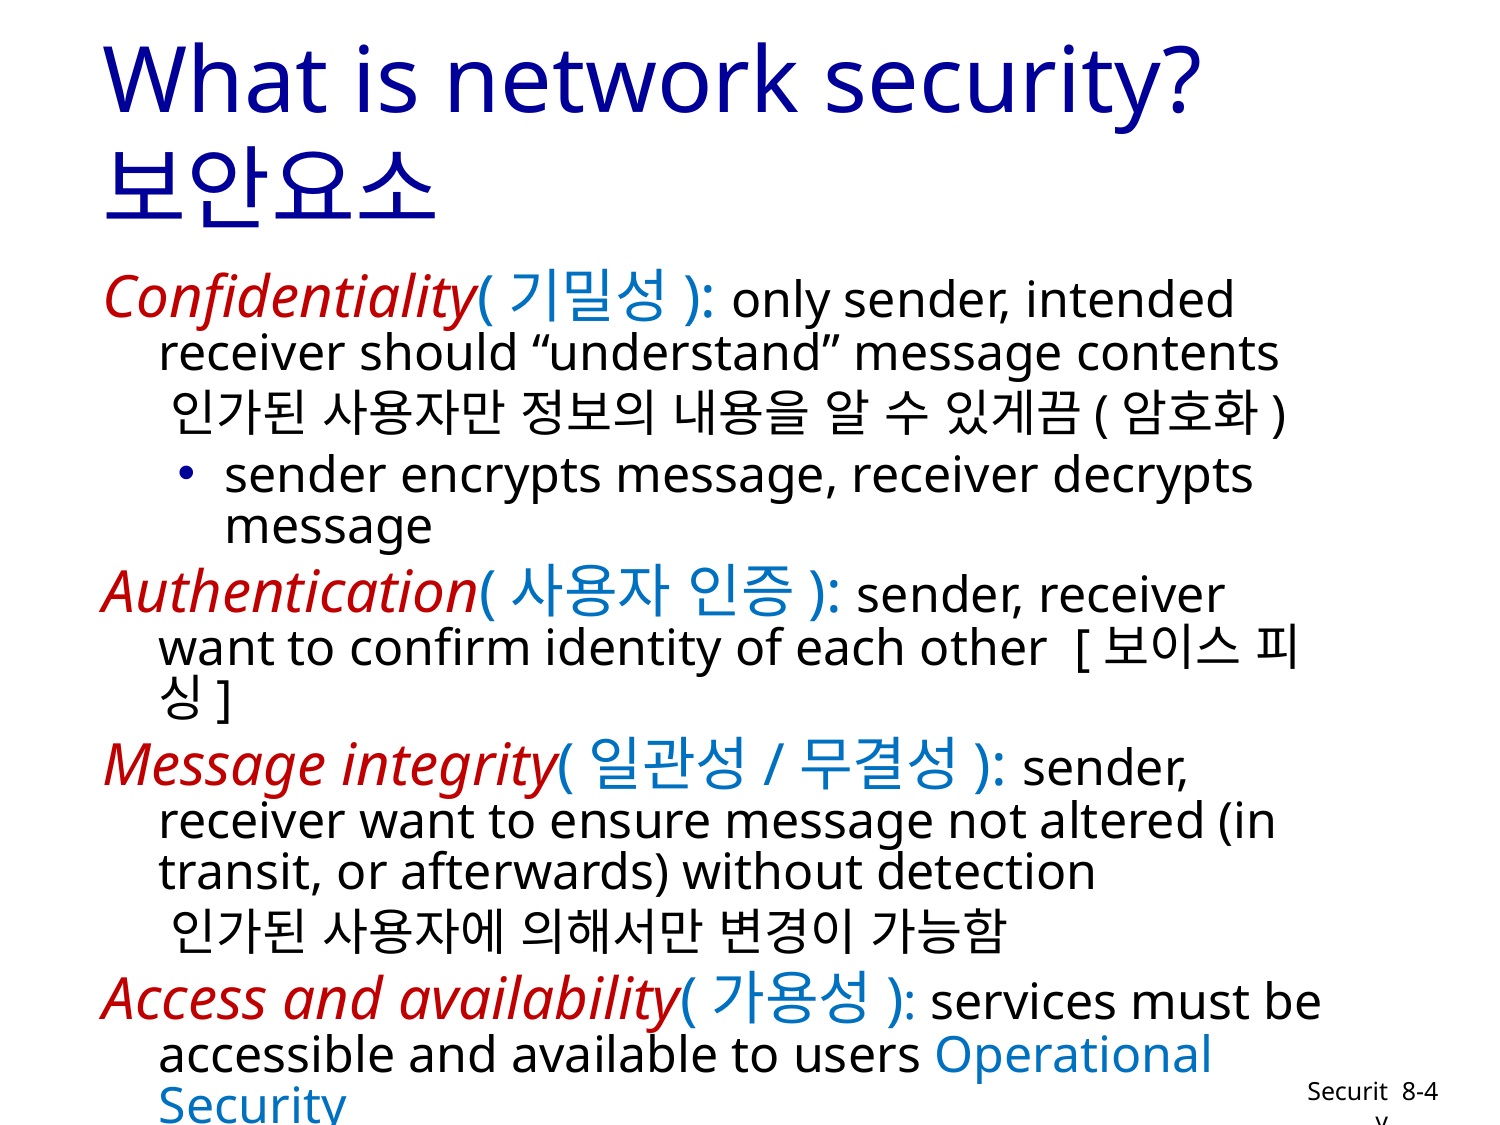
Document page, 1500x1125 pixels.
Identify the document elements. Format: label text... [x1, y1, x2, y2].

text_box 8-4 [1387, 1068, 1500, 1113]
title What is network security? 보안요소 [87, 37, 1468, 225]
list Confidentiality(기밀성): only sender, intended receiver should “understand” message contents 인가된 사용자만 정보의 내용을 알 수 있게끔(암호화) sender encrypts message, receiver decrypts message Authentication(사용자 인증): sender, receiver want to confirm identity of each other [보이스 피싱] Message integrity(일관성/무결성): sender, receiver want to ensure message not altered (in transit, or afterwards) without detection 인가된 사용자에 의해서만 변경이 가능함 Access and availability(가용성): services must be accessible and available to users Operational Security 정보에 대한 사용이 확실하게 보장 [87, 262, 1363, 1025]
footer Security [1284, 1067, 1403, 1110]
